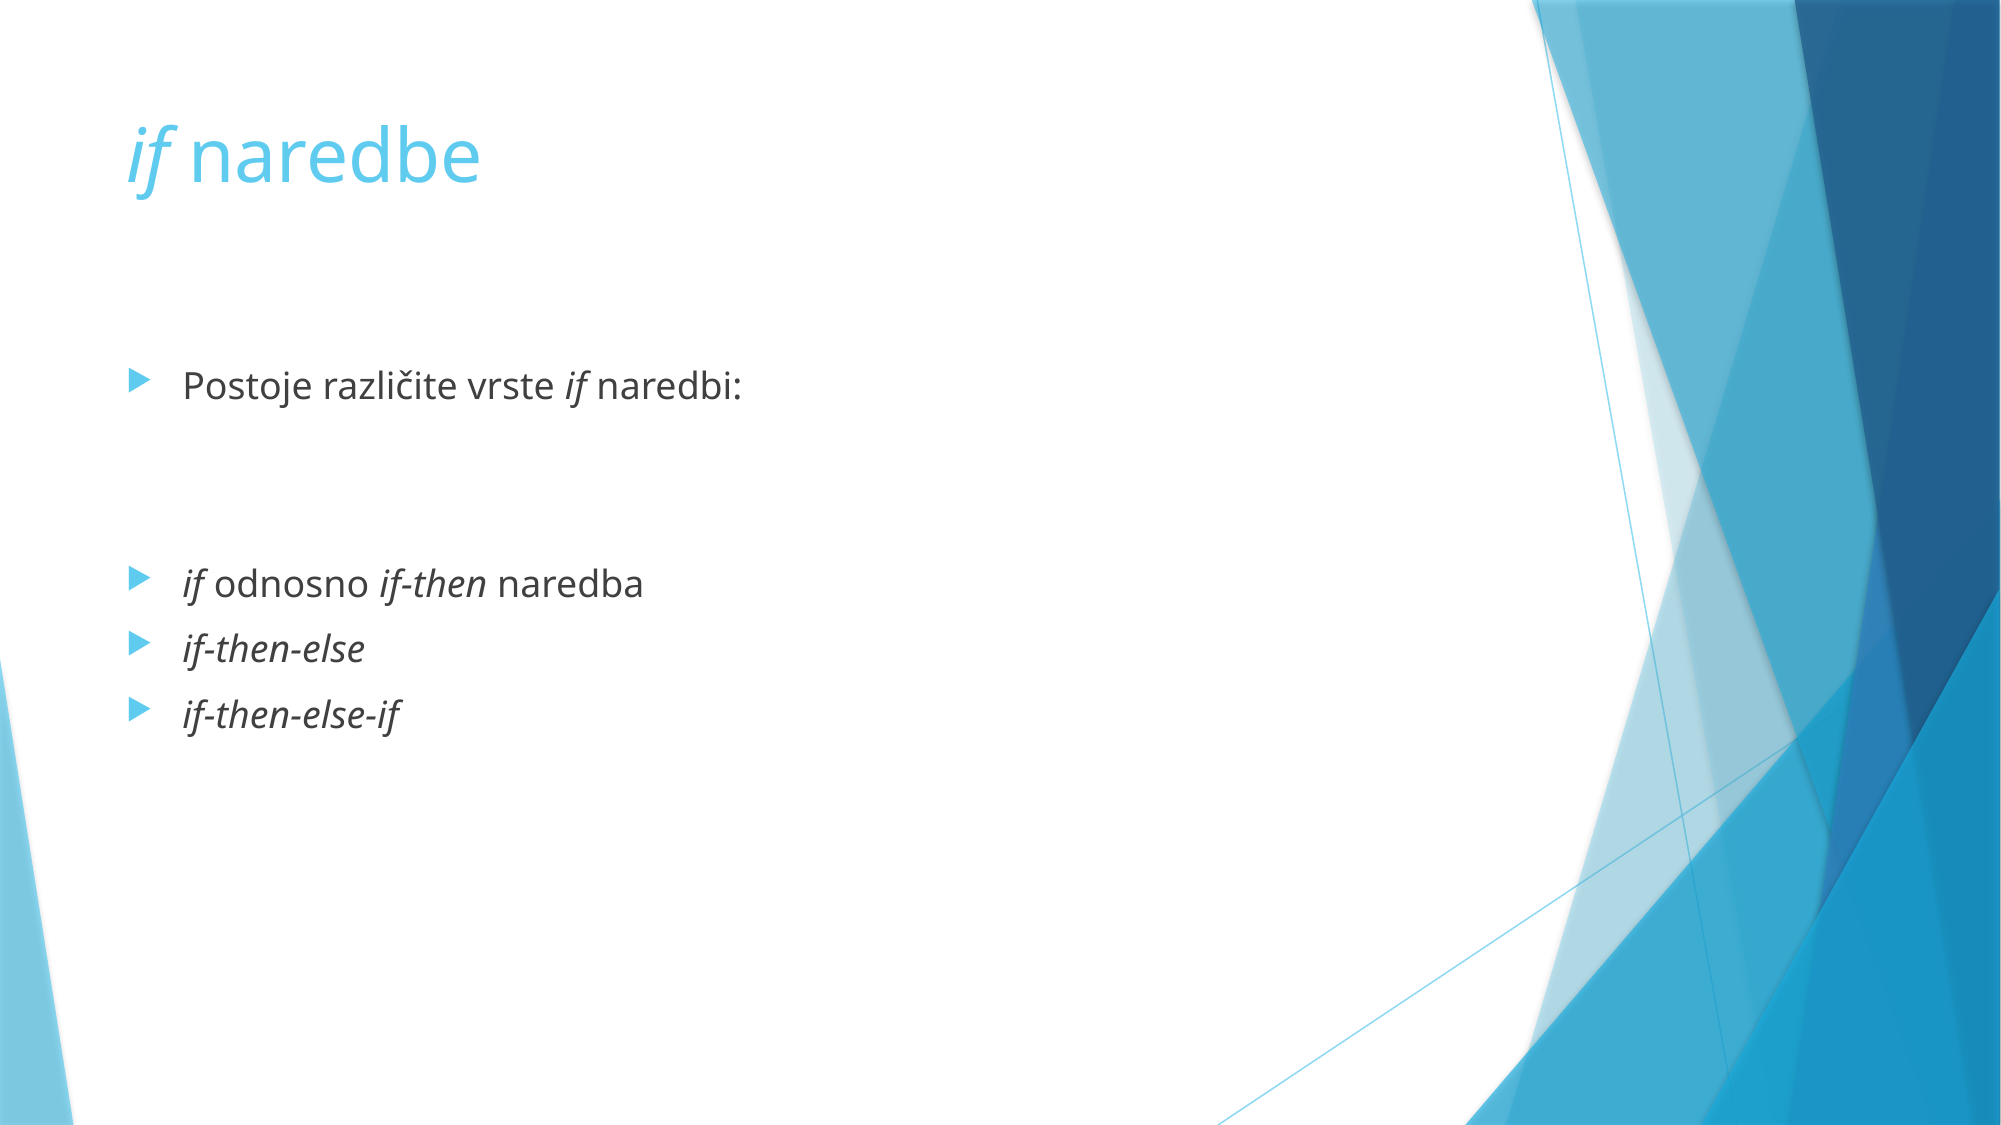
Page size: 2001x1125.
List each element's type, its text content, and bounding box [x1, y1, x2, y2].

title if naredbe [111, 99, 1522, 317]
list Postoje različite vrste if naredbi: if odnosno if-then naredba if-then-else if-then-else-if [111, 354, 1522, 992]
